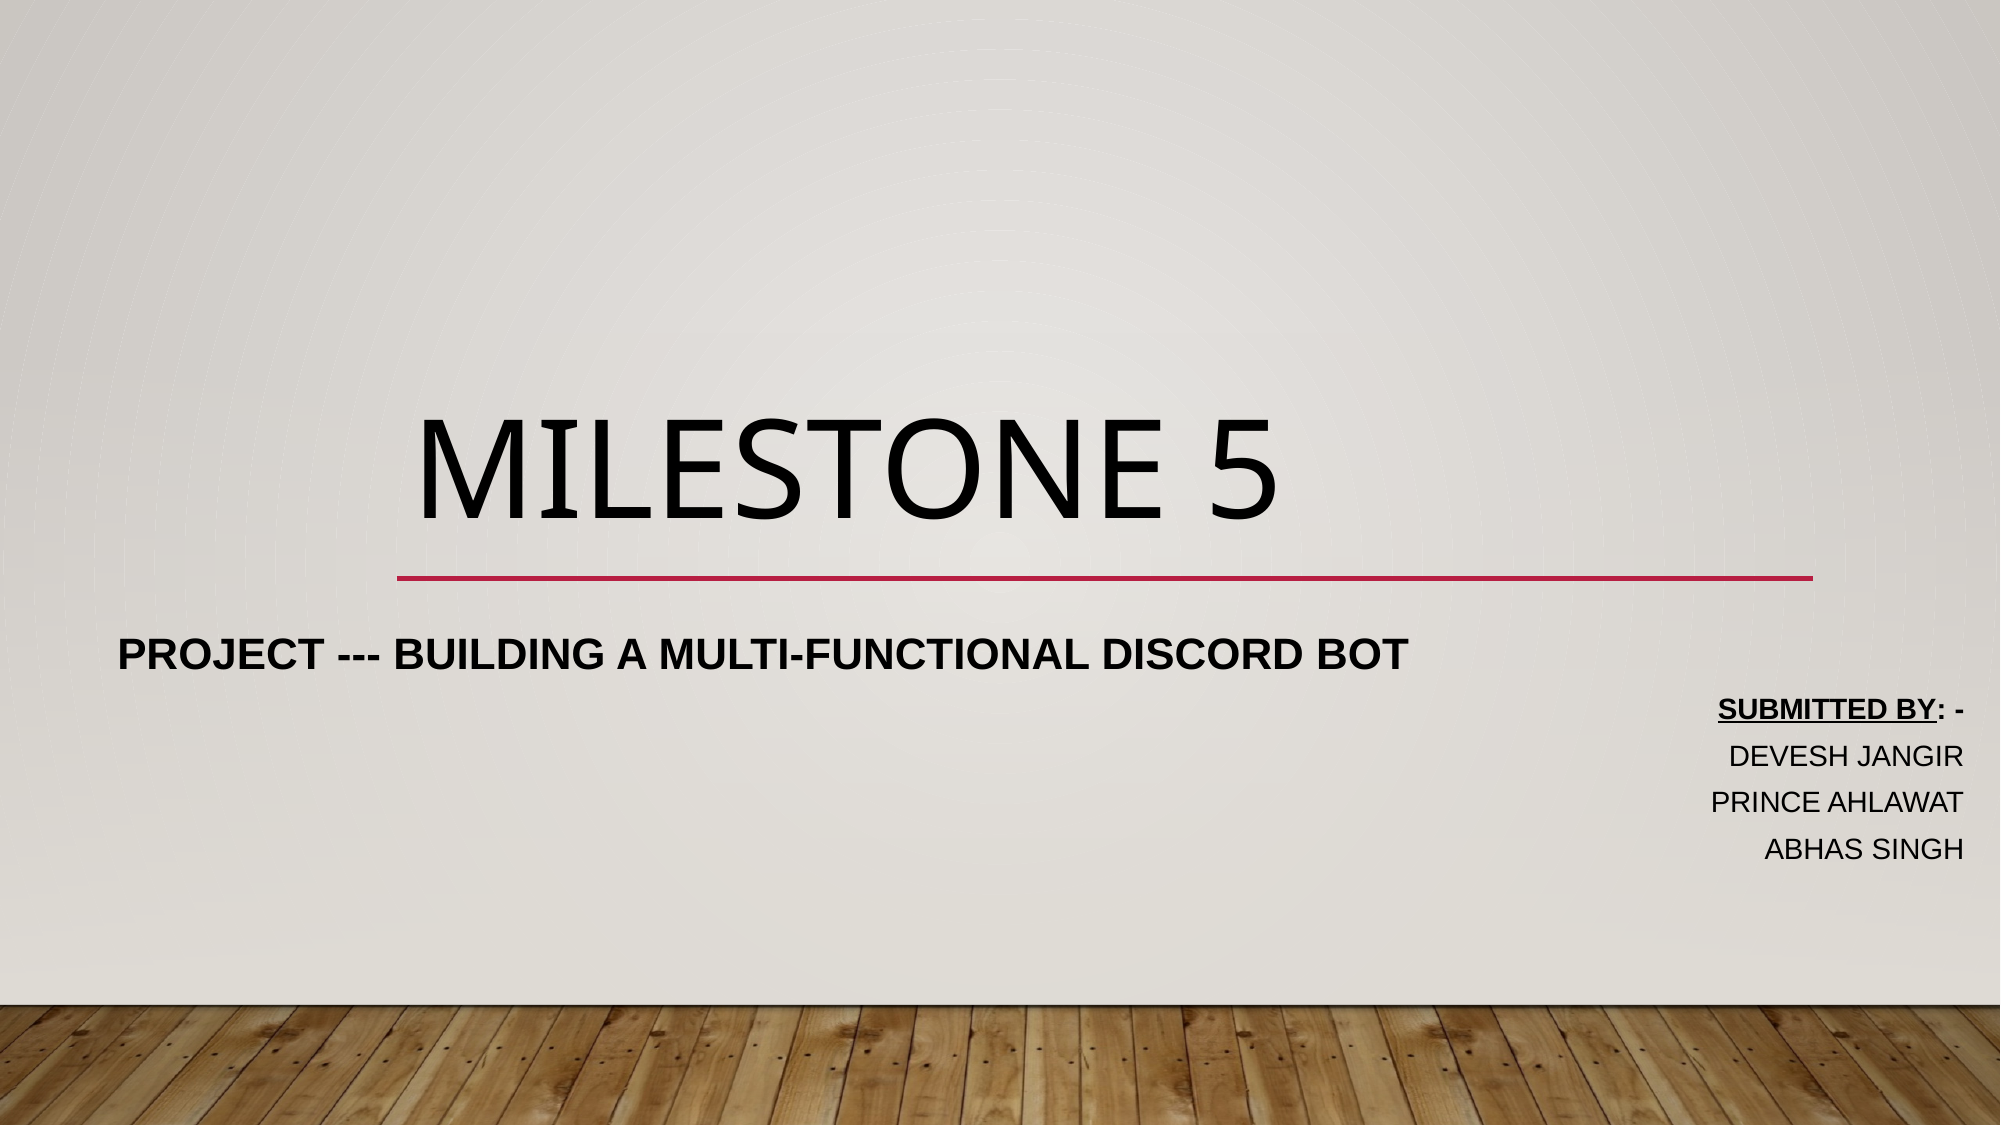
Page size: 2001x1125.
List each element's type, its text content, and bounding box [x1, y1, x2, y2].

title Milestone 5 [396, 131, 1814, 549]
subtitle Project --- Building A Multi-functional Discord Bot Submitted By: - Devesh Jangir Prince Ahlawat Abhas Singh [102, 600, 1980, 961]
picture [0, 1005, 2000, 1125]
